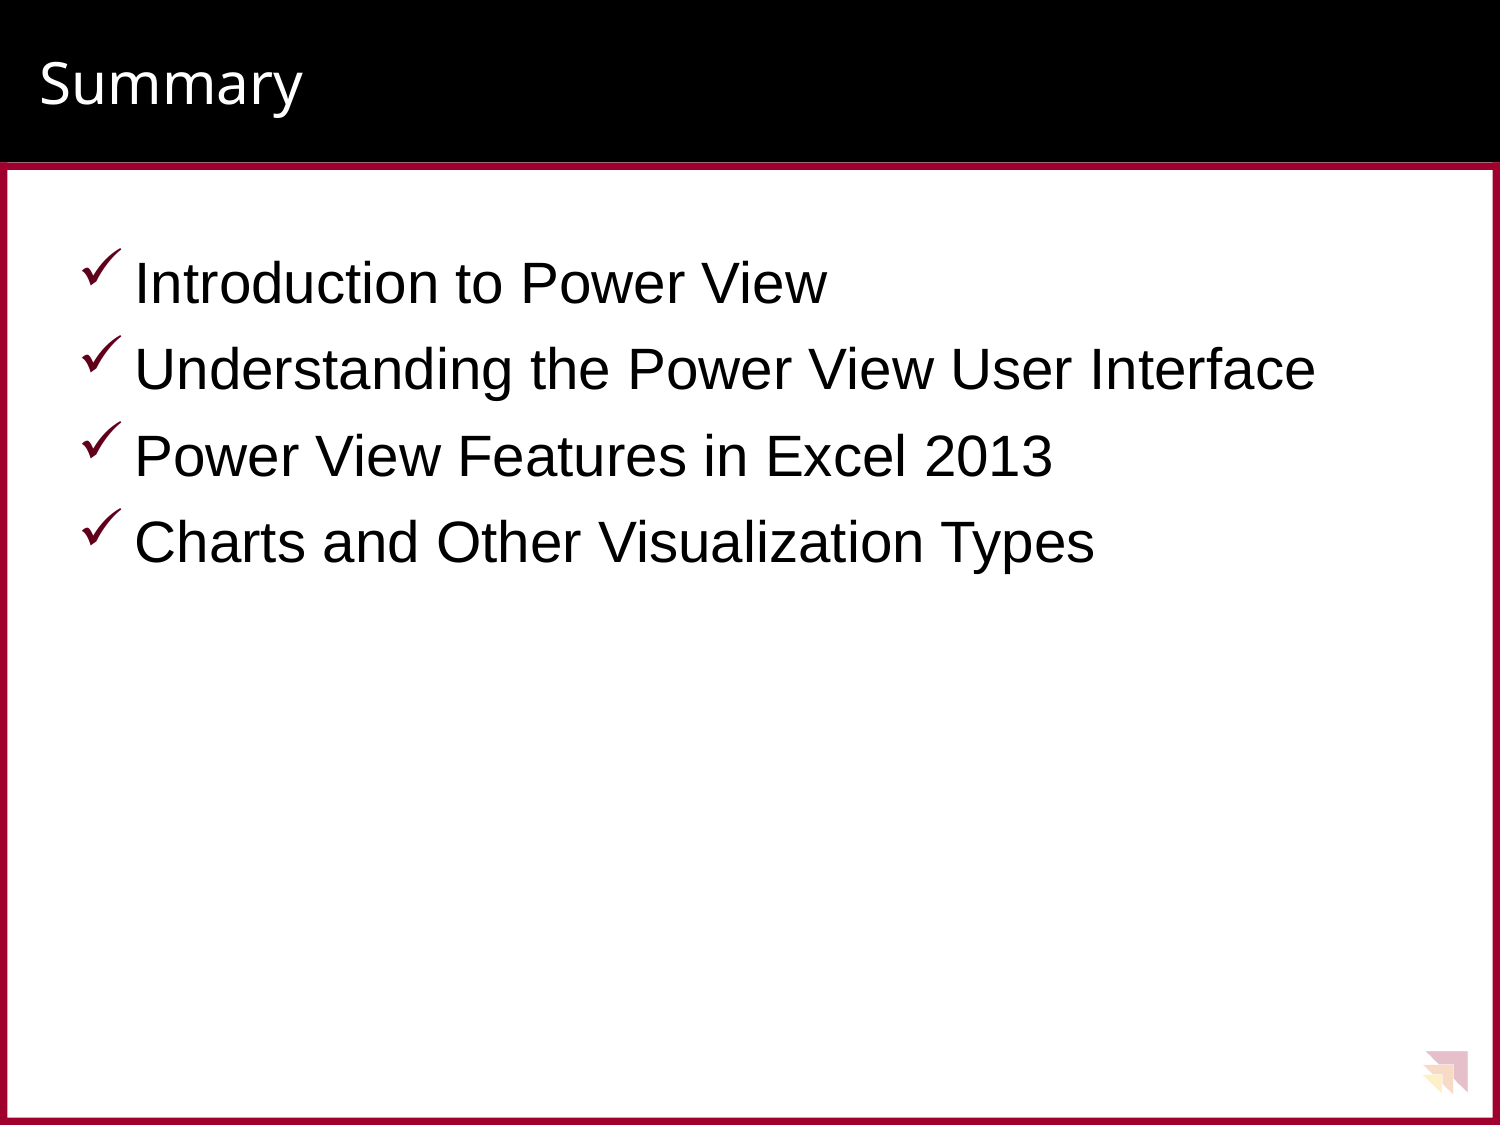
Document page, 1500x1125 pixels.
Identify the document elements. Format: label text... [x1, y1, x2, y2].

title Summary [24, 12, 1438, 150]
list Introduction to Power View Understanding the Power View User Interface Power View Features in Excel 2013 Charts and Other Visualization Types [62, 237, 1438, 1088]
